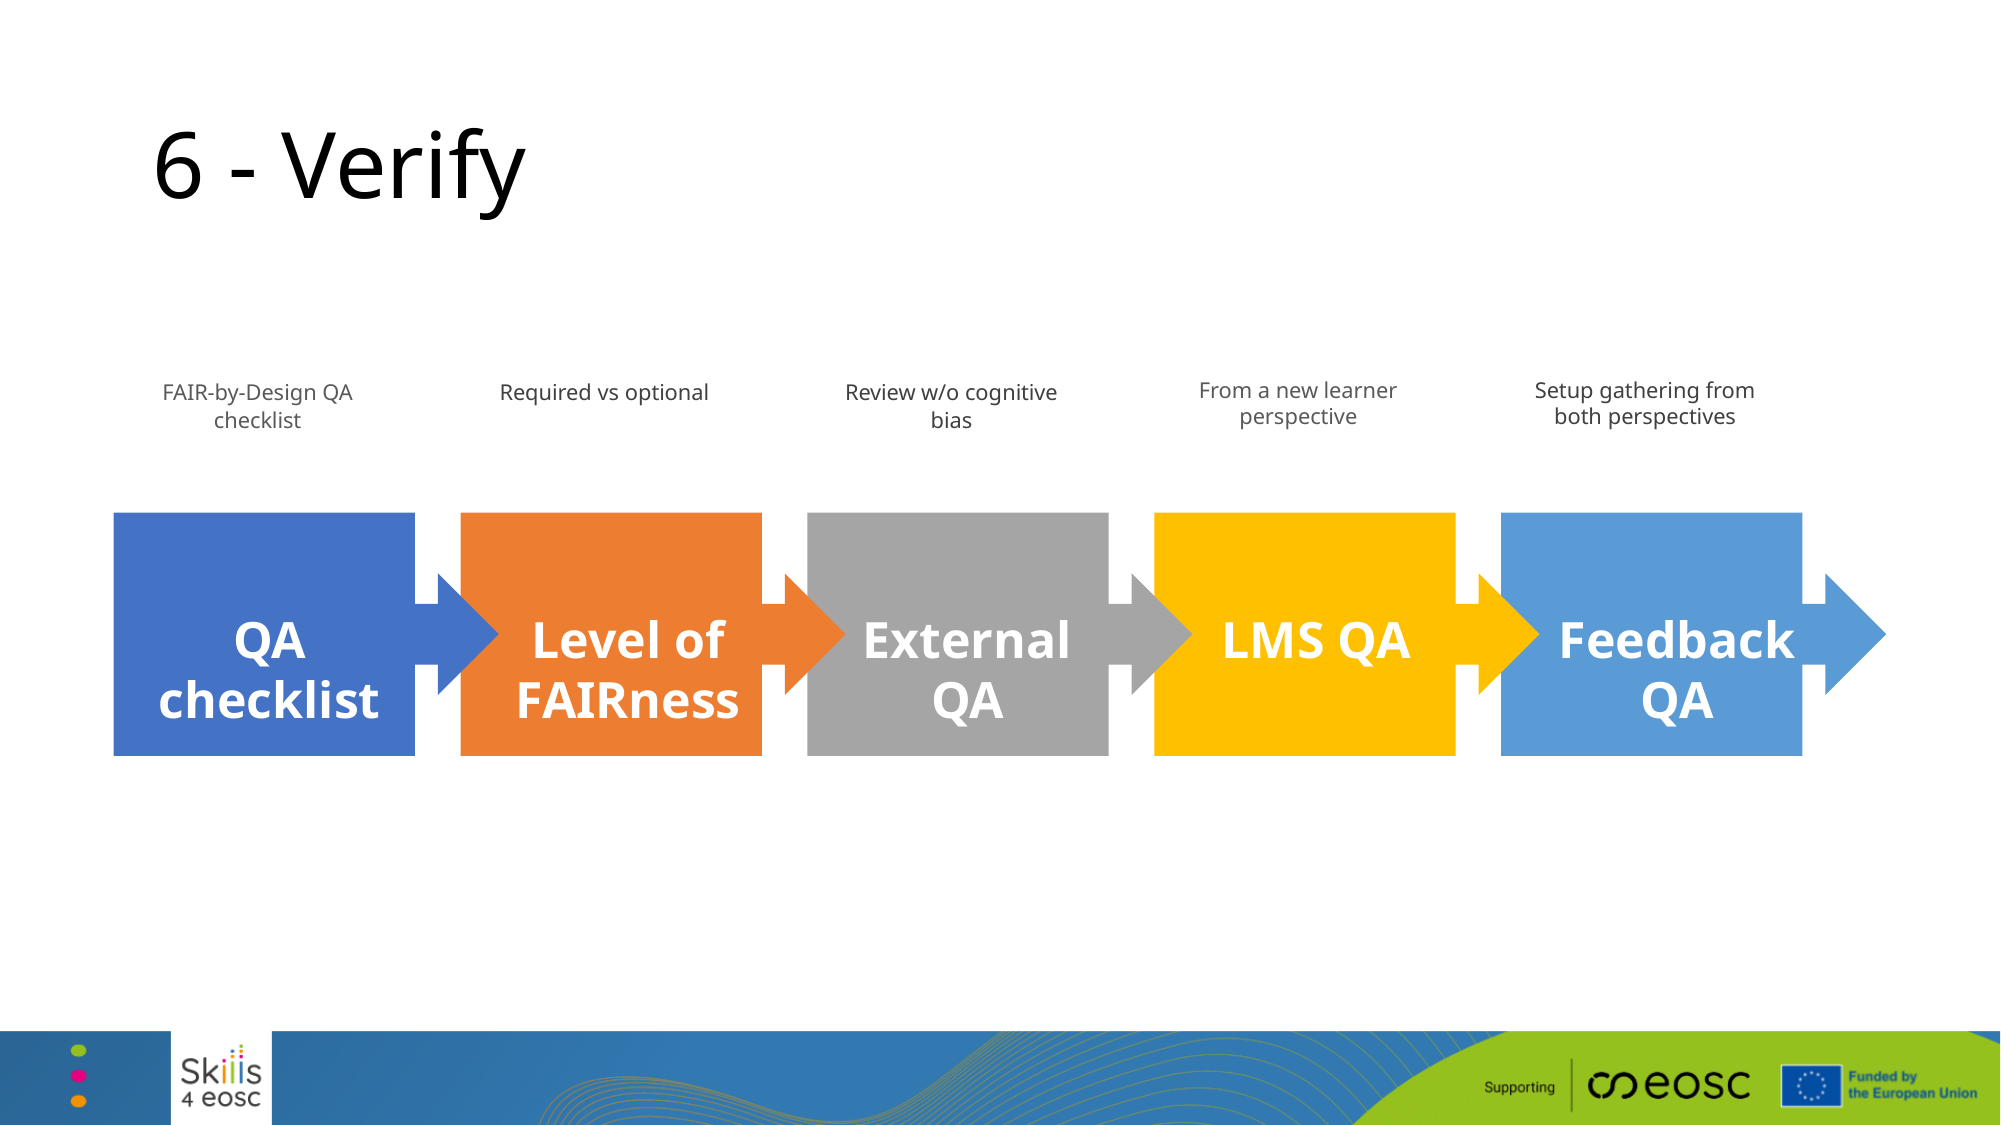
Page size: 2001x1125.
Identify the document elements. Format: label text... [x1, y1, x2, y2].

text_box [113, 369, 1887, 756]
picture [0, 0, 2001, 1125]
title 6 - Verify [137, 59, 1863, 278]
